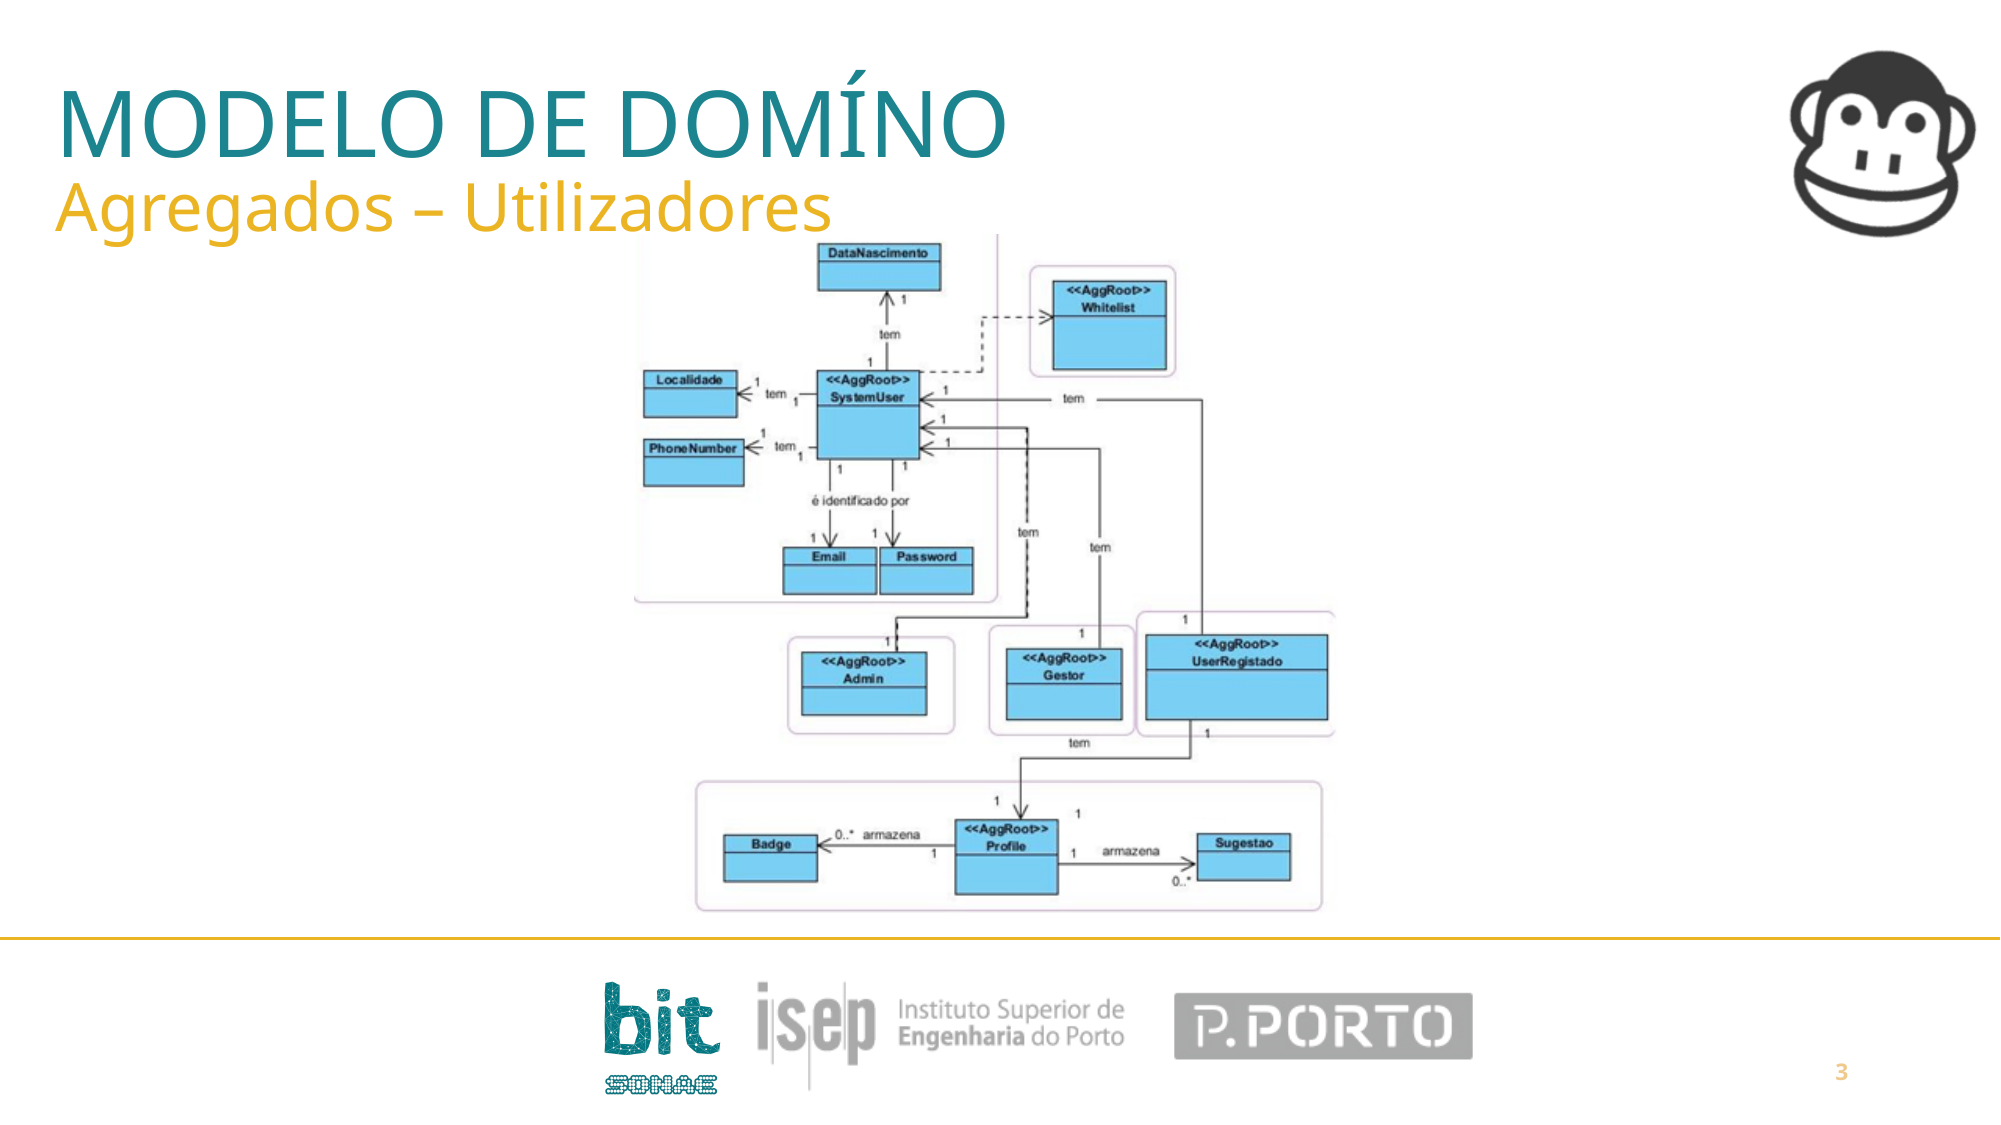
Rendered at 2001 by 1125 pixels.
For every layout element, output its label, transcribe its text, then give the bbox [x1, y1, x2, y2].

picture [601, 978, 724, 1103]
picture [634, 234, 1366, 924]
picture [1774, 37, 1984, 259]
slide_number 3 [1413, 1042, 1864, 1103]
picture [732, 954, 1512, 1105]
title MODELO DE DOMÍNO [40, 36, 1118, 157]
text_box Agregados – Utilizadores [40, 157, 1118, 253]
